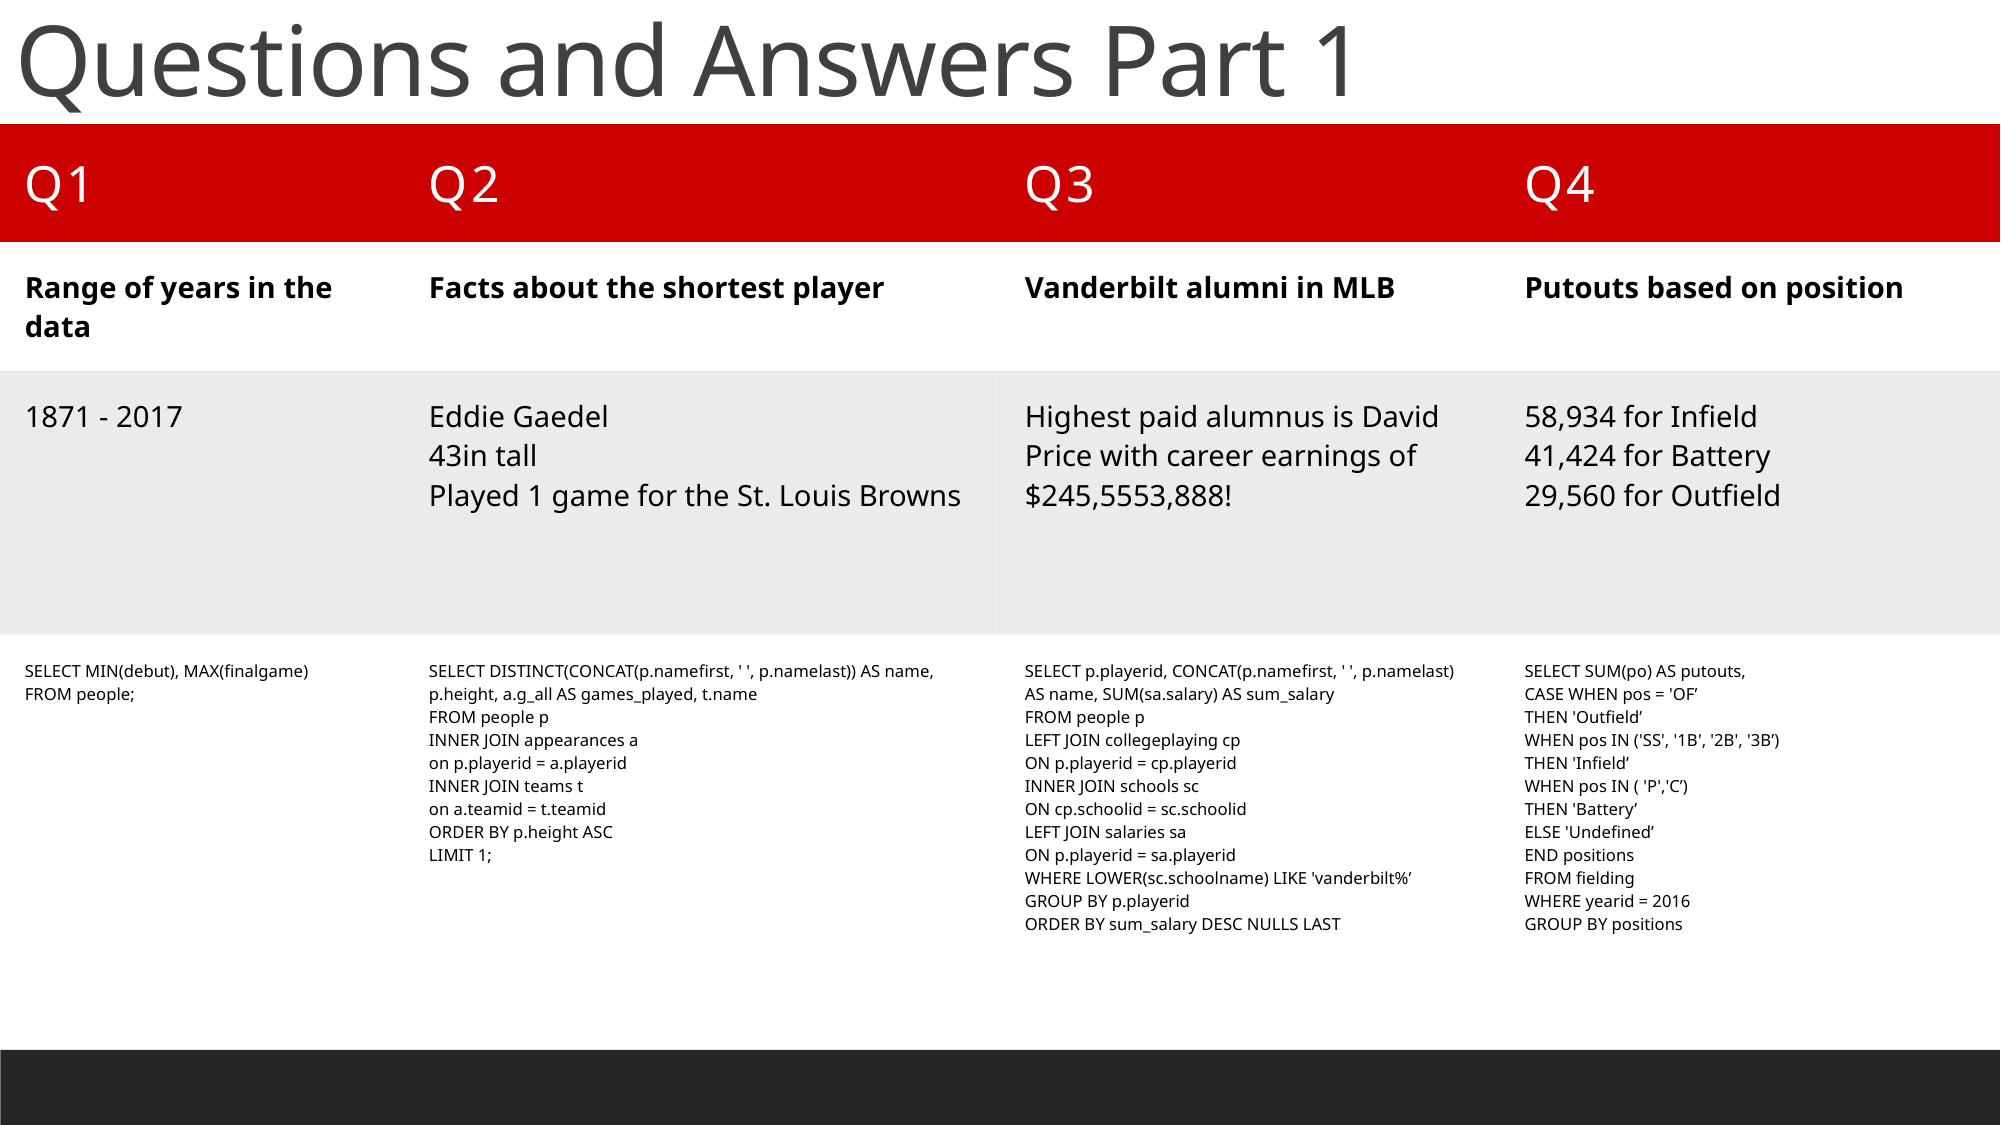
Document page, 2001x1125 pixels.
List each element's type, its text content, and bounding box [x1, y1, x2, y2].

table_cell Vanderbilt alumni in MLB [1000, 242, 1500, 371]
table_header Q1 [0, 124, 404, 242]
table_header Q4 [1500, 124, 2000, 242]
table_cell SELECT p.playerid, CONCAT(p.namefirst, ' ', p.namelast) AS name, SUM(sa.salary) AS sum_salary FROM people p LEFT JOIN collegeplaying cp ON p.playerid = cp.playerid INNER JOIN schools sc ON cp.schoolid = sc.schoolid LEFT JOIN salaries sa ON p.playerid = sa.playerid WHERE LOWER(sc.schoolname) LIKE 'vanderbilt%’ GROUP BY p.playerid ORDER BY sum_salary DESC NULLS LAST [1000, 634, 1500, 1109]
table_cell Eddie Gaedel 43in tall Played 1 game for the St. Louis Browns [404, 371, 1000, 634]
title Questions and Answers Part 1 [0, 0, 2000, 124]
table_header Q3 [1000, 124, 1500, 242]
table_cell Range of years in the data [0, 242, 404, 371]
table_cell SELECT SUM(po) AS putouts, CASE WHEN pos = 'OF’ THEN 'Outfield’ WHEN pos IN ('SS', '1B', '2B', '3B’) THEN 'Infield’ WHEN pos IN ( 'P','C’) THEN 'Battery’ ELSE 'Undefined’ END positions FROM fielding WHERE yearid = 2016 GROUP BY positions [1500, 634, 2000, 1109]
table_cell Highest paid alumnus is David Price with career earnings of $245,5553,888! [1000, 371, 1500, 634]
table_cell Putouts based on position [1500, 242, 2000, 371]
table_cell Facts about the shortest player [404, 242, 1000, 371]
table_header Q2 [404, 124, 1000, 242]
table_cell 1871 - 2017 [0, 371, 404, 634]
table_cell SELECT DISTINCT(CONCAT(p.namefirst, ' ', p.namelast)) AS name, p.height, a.g_all AS games_played, t.name FROM people p INNER JOIN appearances a on p.playerid = a.playerid INNER JOIN teams t on a.teamid = t.teamid ORDER BY p.height ASC LIMIT 1; [404, 634, 1000, 1109]
table_cell 58,934 for Infield 41,424 for Battery 29,560 for Outfield [1500, 371, 2000, 634]
table_cell SELECT MIN(debut), MAX(finalgame) FROM people; [0, 634, 404, 1109]
